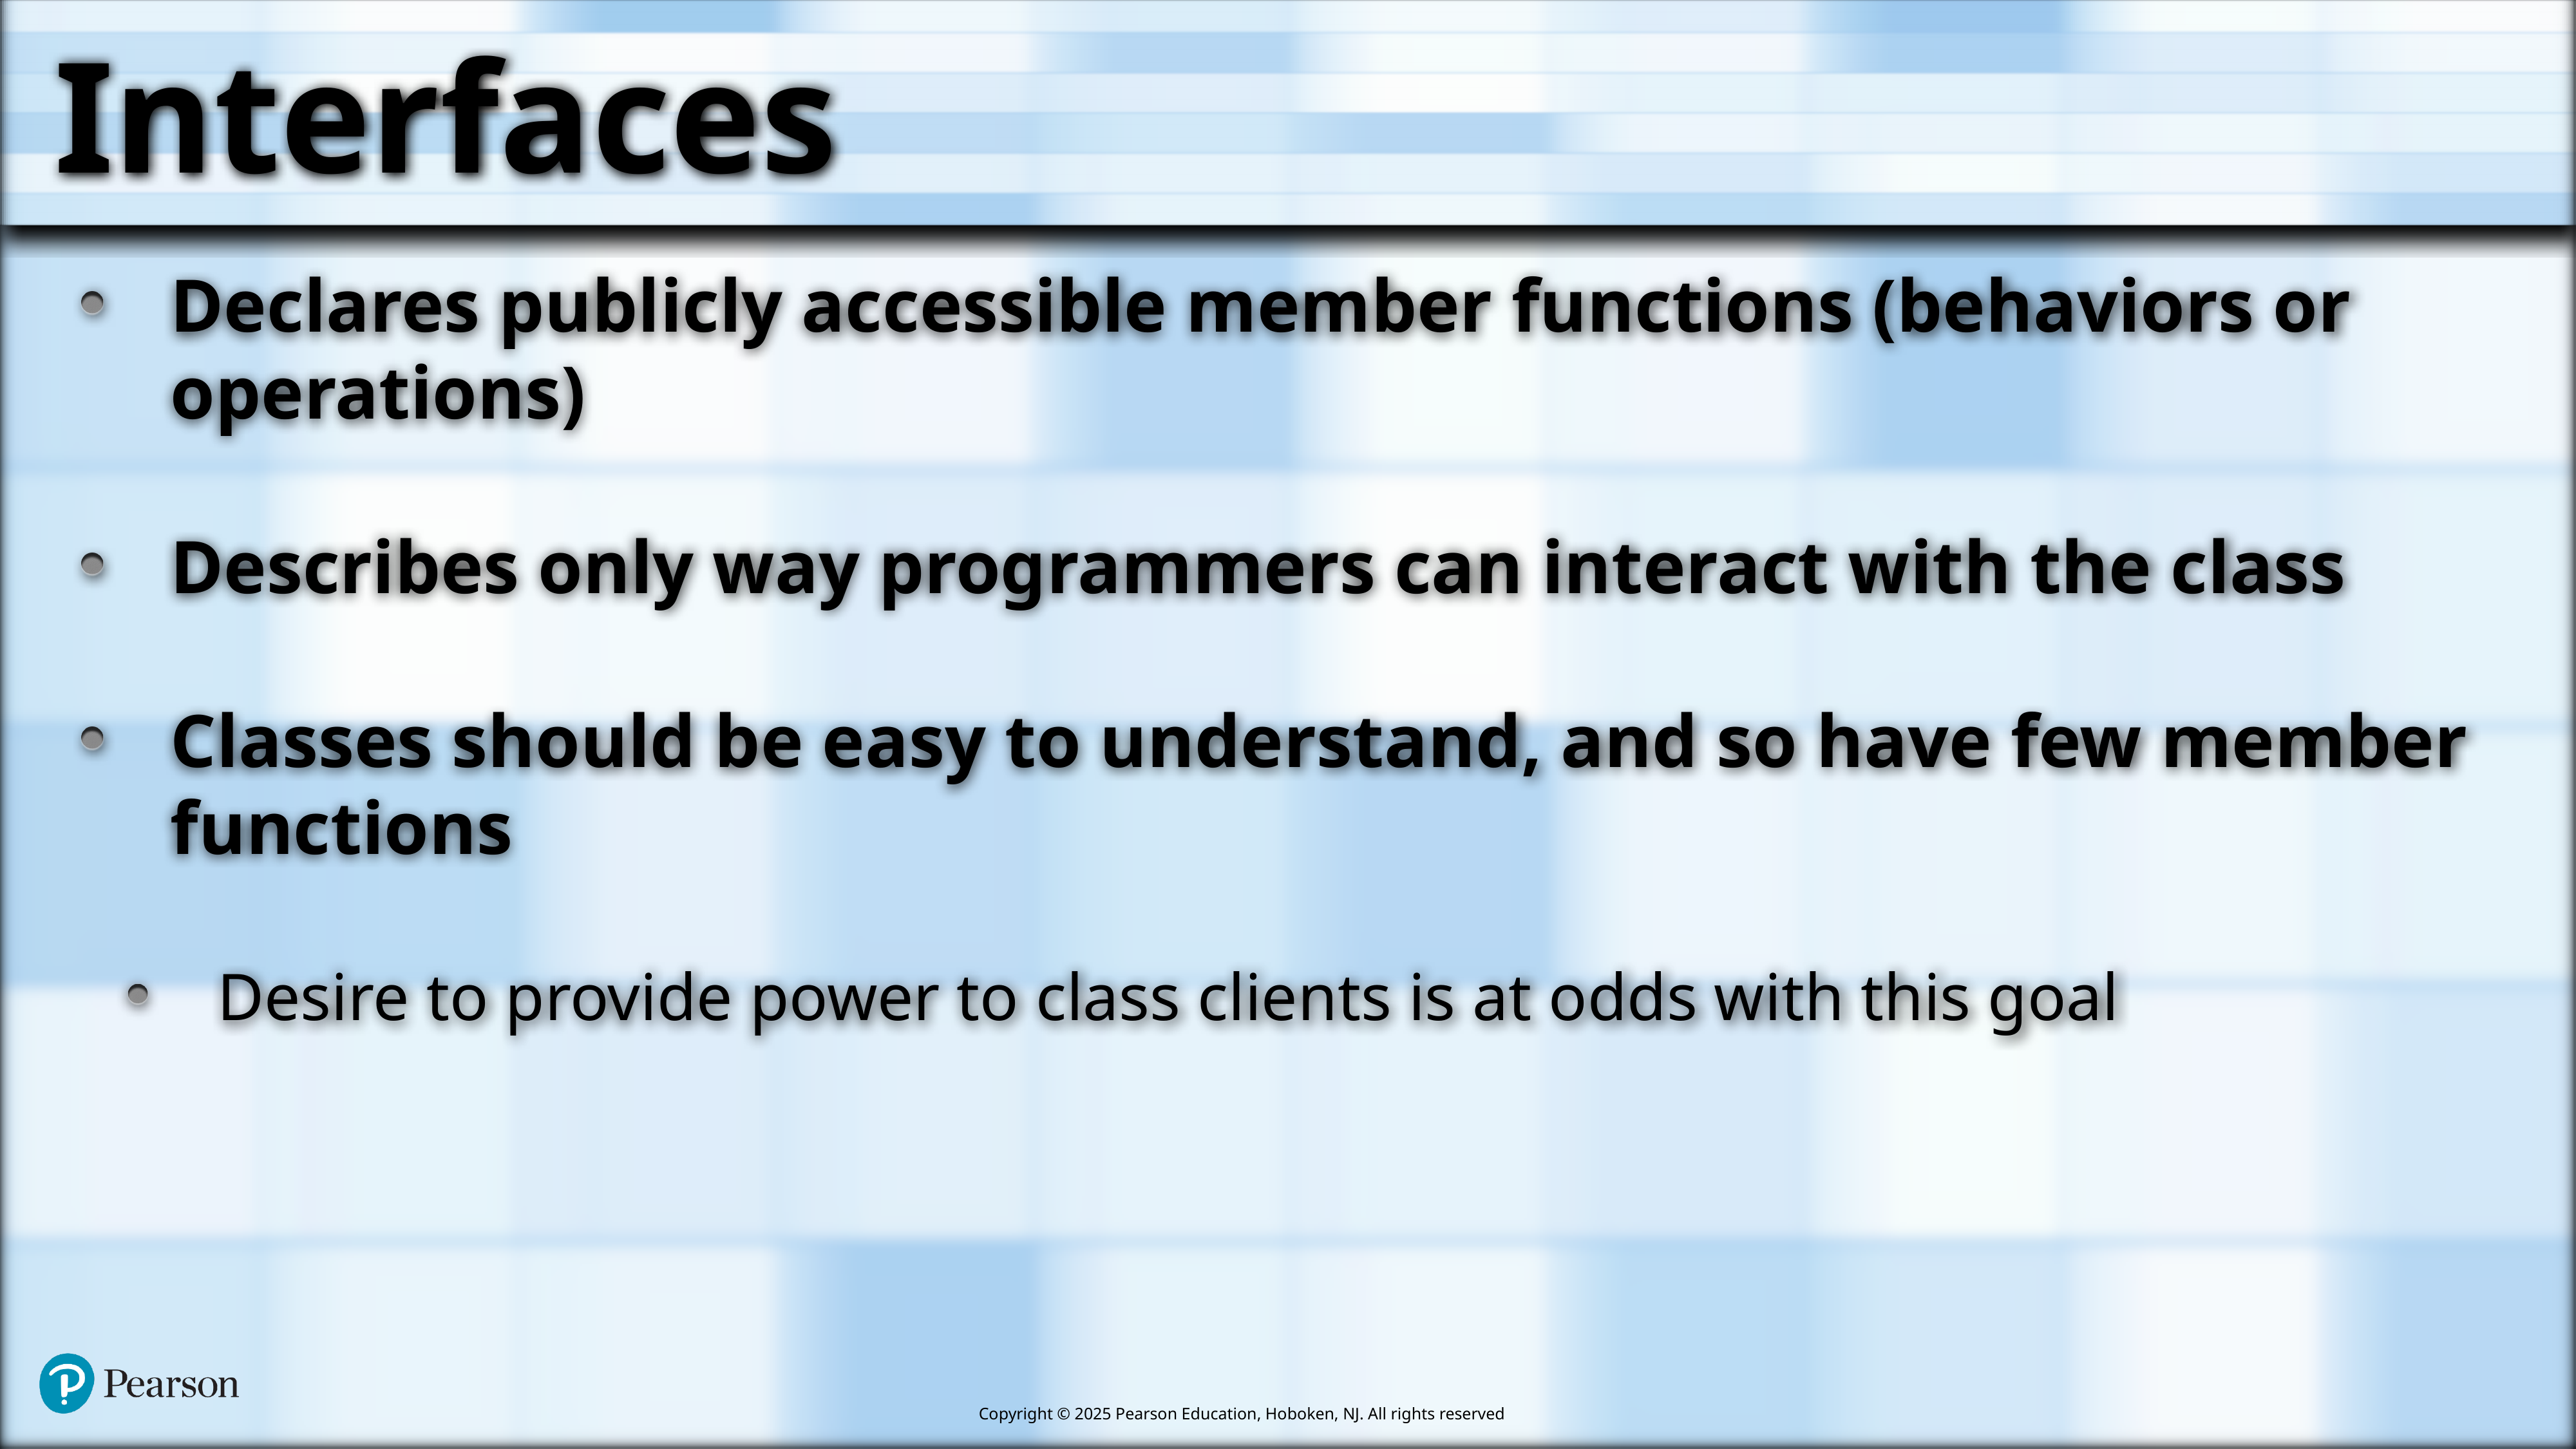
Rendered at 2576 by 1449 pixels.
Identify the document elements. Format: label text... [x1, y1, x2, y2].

title Interfaces [46, 0, 2472, 226]
list Declares publicly accessible member functions (behaviors or operations) Describes only way programmers can interact with the class Classes should be easy to understand, and so have few member functions Desire to provide power to class clients is at odds with this goal [46, 259, 2544, 1407]
picture [0, 0, 2576, 1449]
